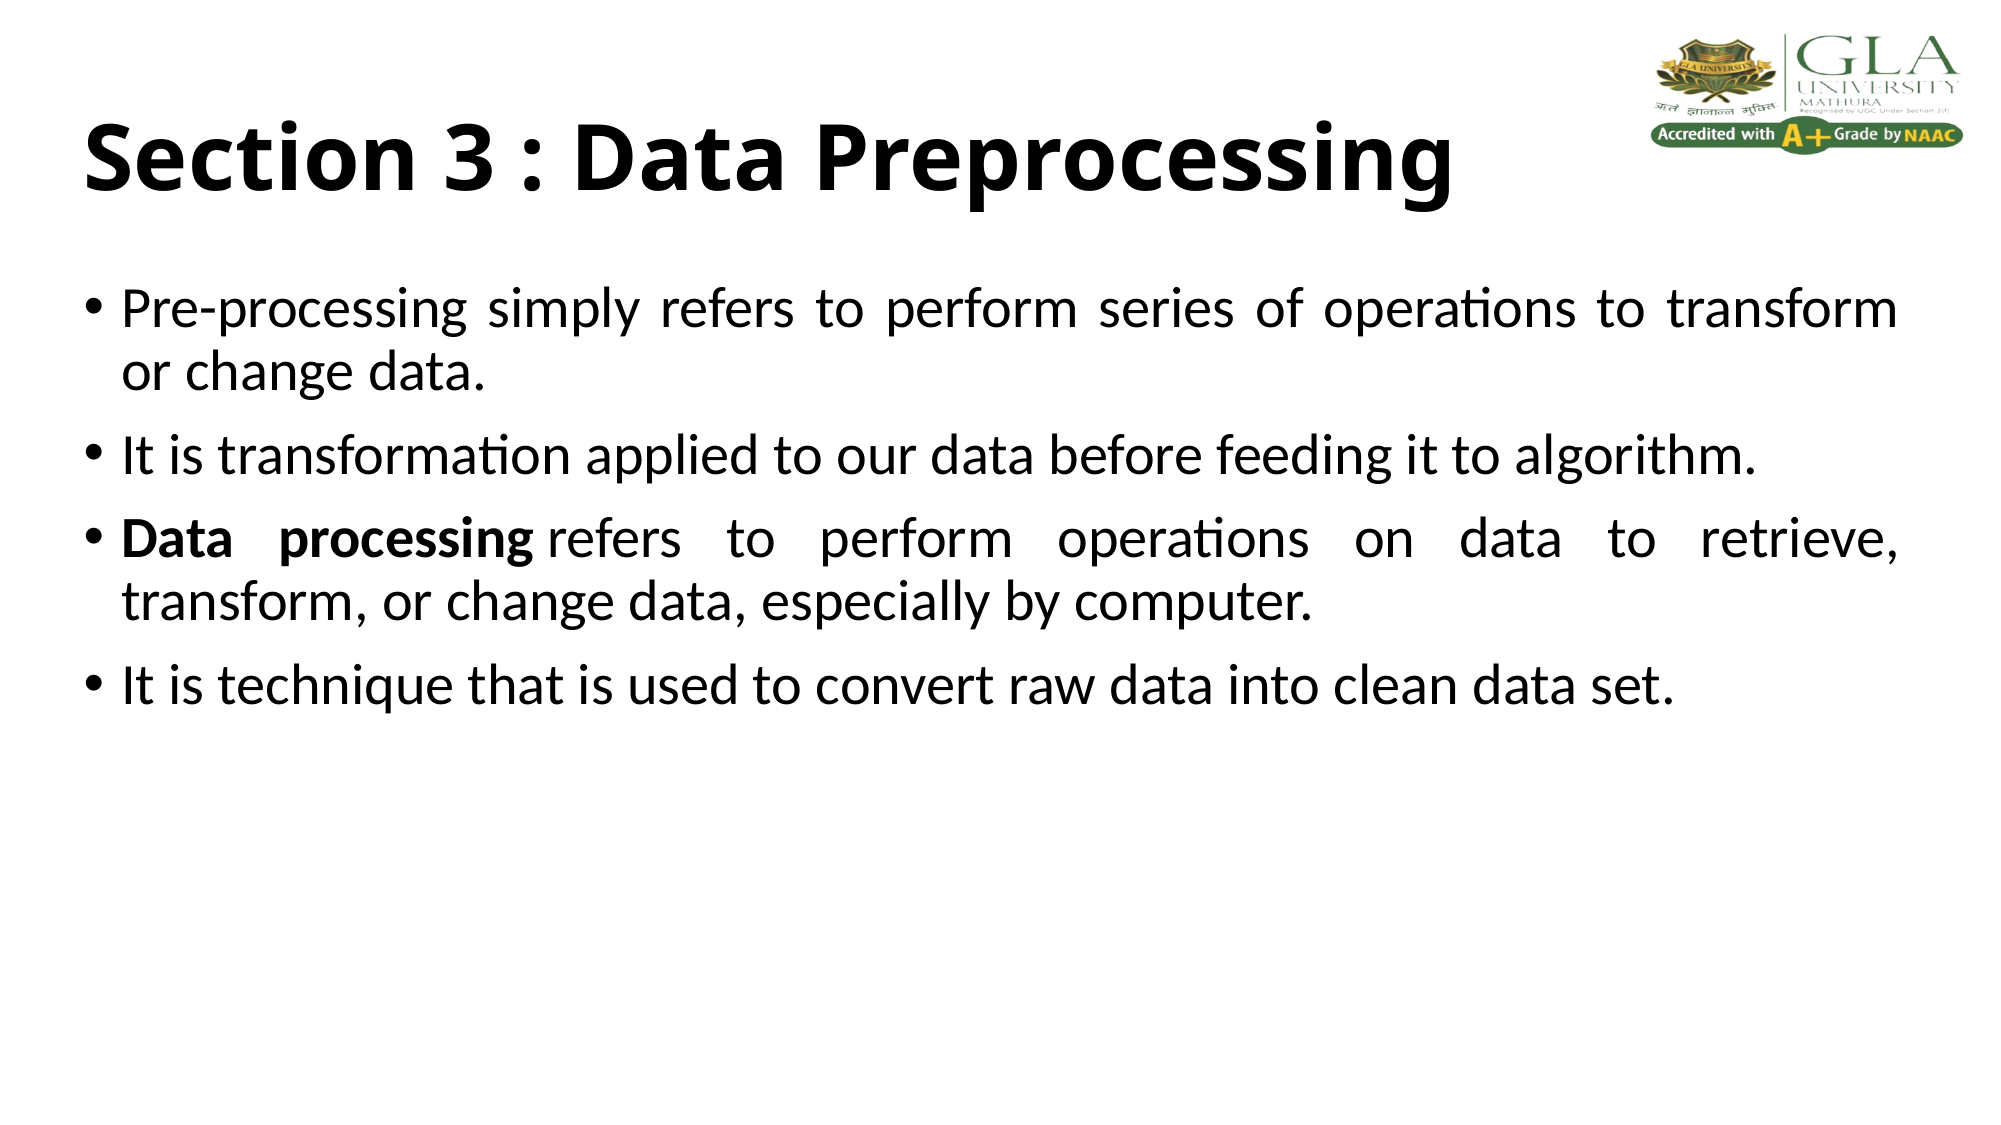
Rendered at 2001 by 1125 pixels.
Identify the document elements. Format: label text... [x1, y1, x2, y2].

picture [1635, 0, 1983, 162]
title Section 3 : Data Preprocessing [68, 52, 1599, 269]
list Pre-processing simply refers to perform series of operations to transform or change data. It is transformation applied to our data before feeding it to algorithm. Data processing refers to perform operations on data to retrieve, transform, or change data, especially by computer. It is technique that is used to convert raw data into clean data set. [68, 269, 1916, 984]
